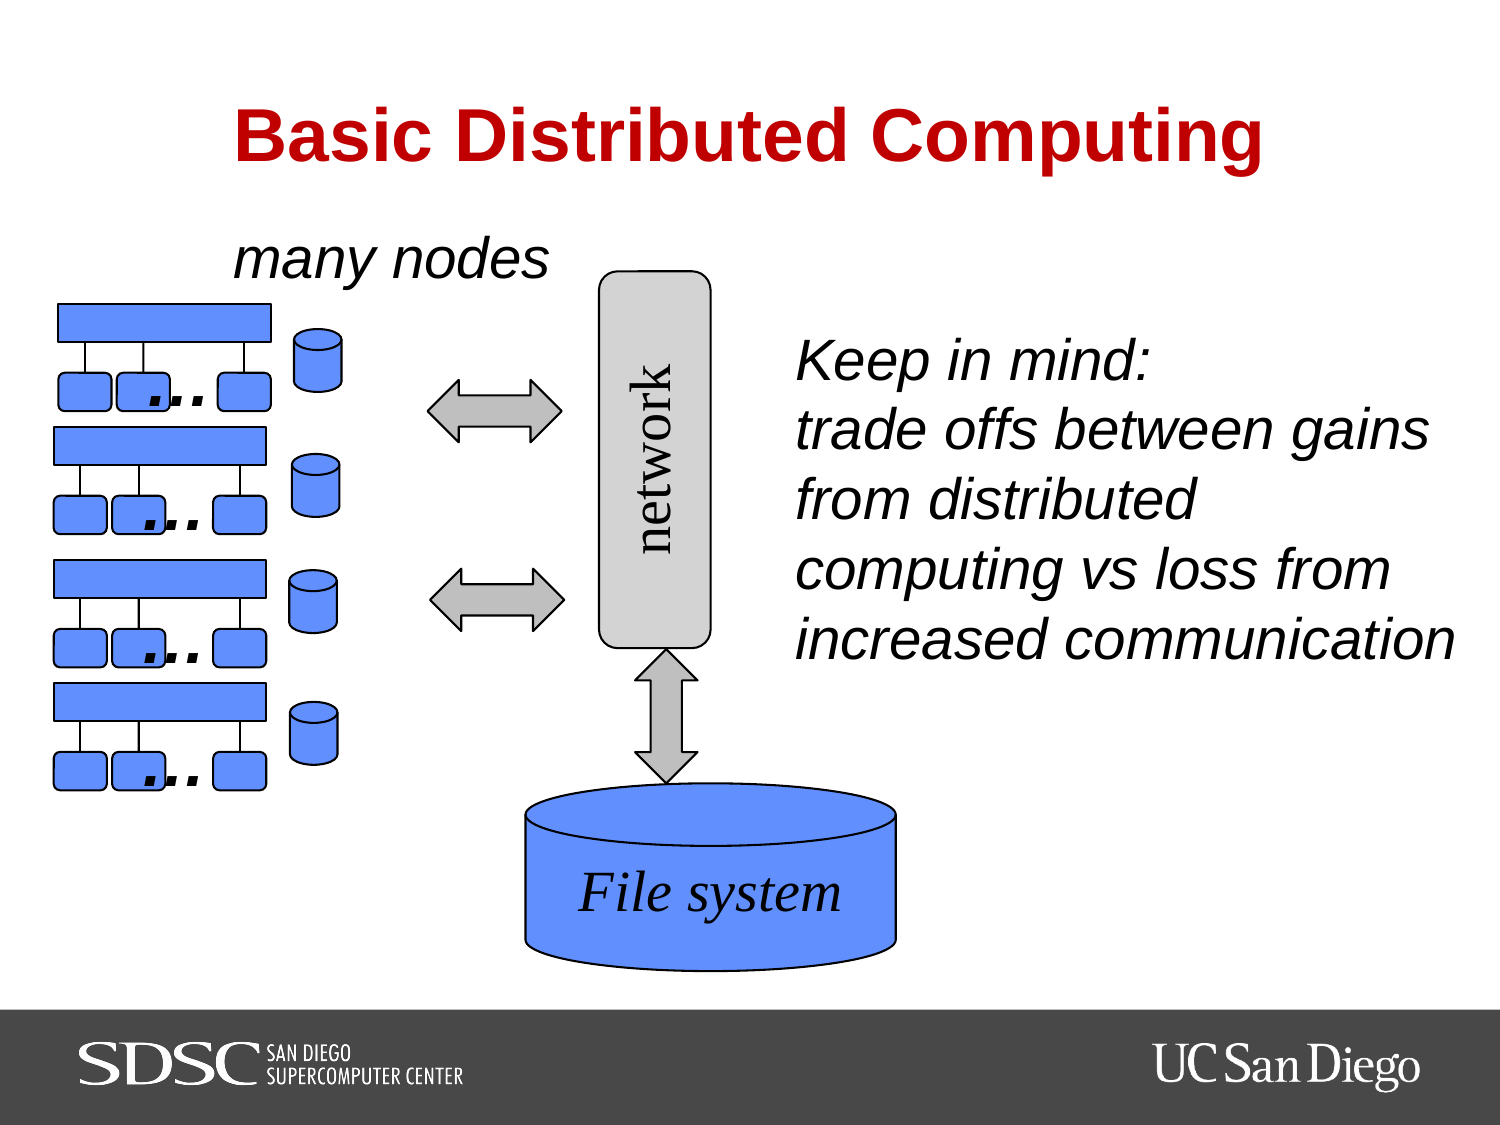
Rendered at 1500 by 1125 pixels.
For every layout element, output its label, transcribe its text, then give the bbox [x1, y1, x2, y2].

text_box [291, 453, 340, 517]
text_box Keep in mind: trade offs between gains from distributed computing vs loss from increased communication [780, 314, 1477, 679]
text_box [58, 303, 271, 412]
text_box [289, 701, 338, 765]
text_box network [598, 271, 711, 649]
text_box [289, 570, 337, 634]
title Basic Distributed Computing [24, 50, 1475, 221]
text_box [635, 649, 698, 784]
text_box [53, 559, 267, 668]
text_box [53, 682, 267, 791]
picture [77, 1040, 466, 1086]
text_box [430, 568, 565, 632]
text_box [293, 329, 342, 392]
picture [1149, 1040, 1422, 1095]
text_box [427, 379, 562, 443]
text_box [53, 426, 267, 535]
text_box File system [525, 783, 896, 972]
text_box many nodes [218, 212, 567, 298]
